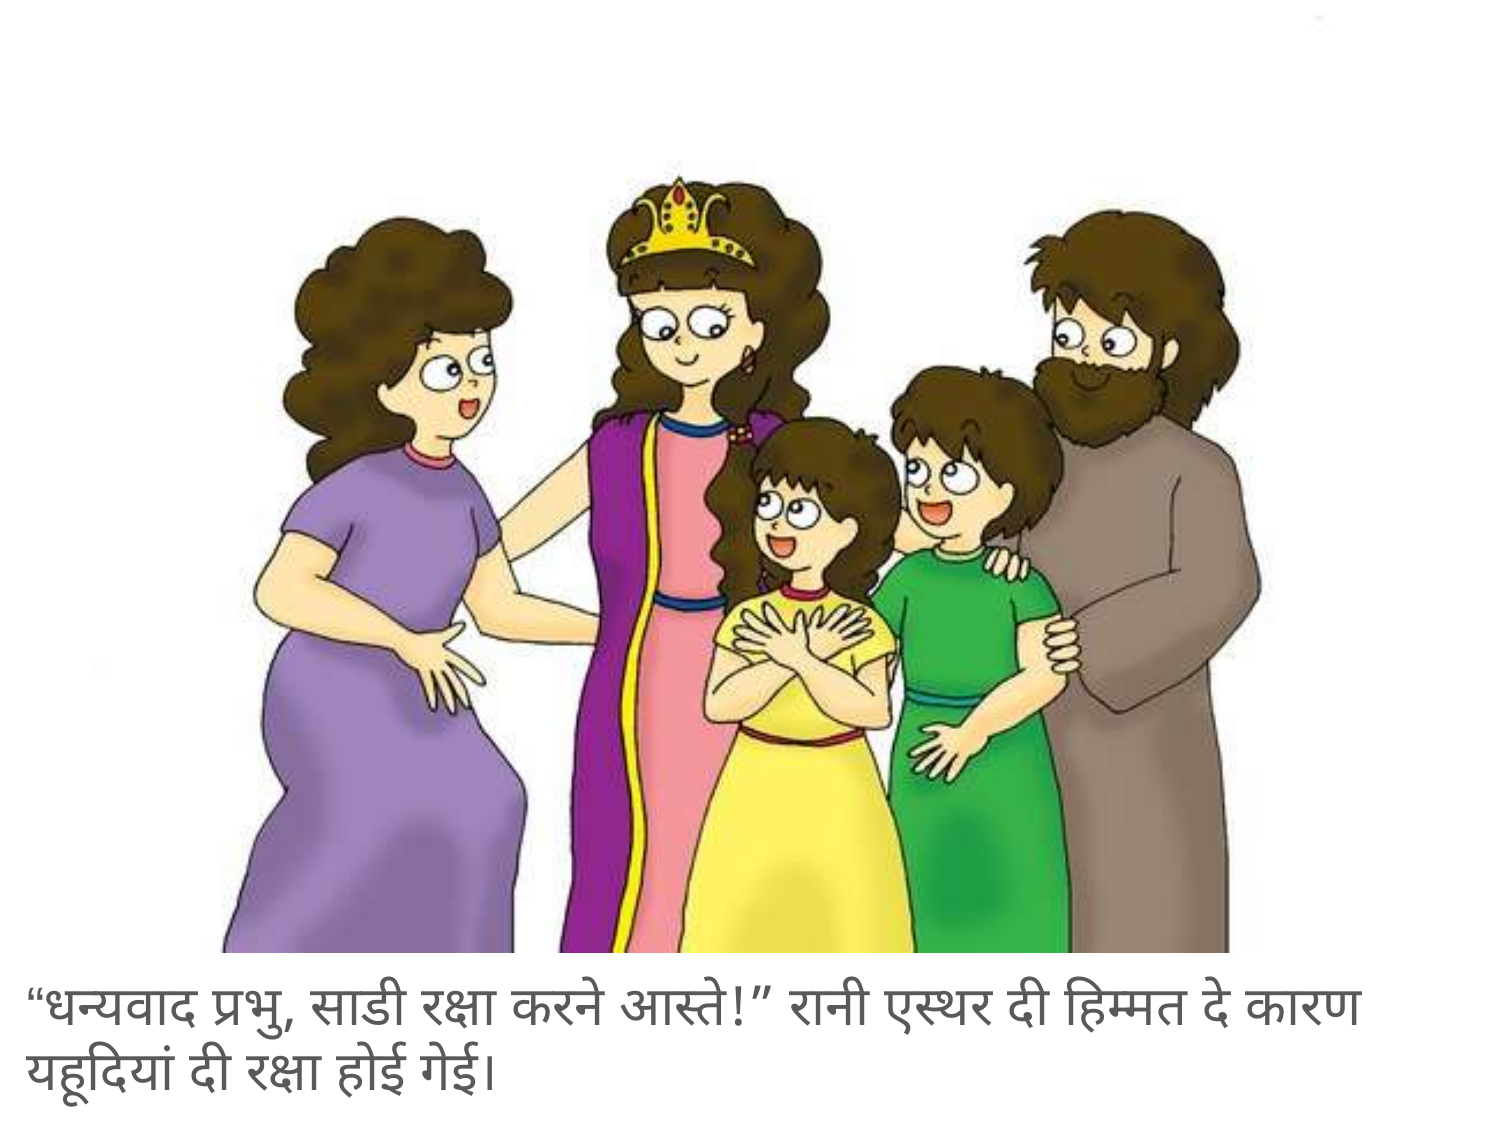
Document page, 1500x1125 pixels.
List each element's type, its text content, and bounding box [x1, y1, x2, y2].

picture [0, 0, 1500, 953]
text_box “धन्यवाद प्रभु, साडी रक्षा करने आस्ते!” रानी एस्थर दी हिम्मत दे कारण यहूदियां दी रक्षा होई गेई। [11, 964, 1498, 1109]
